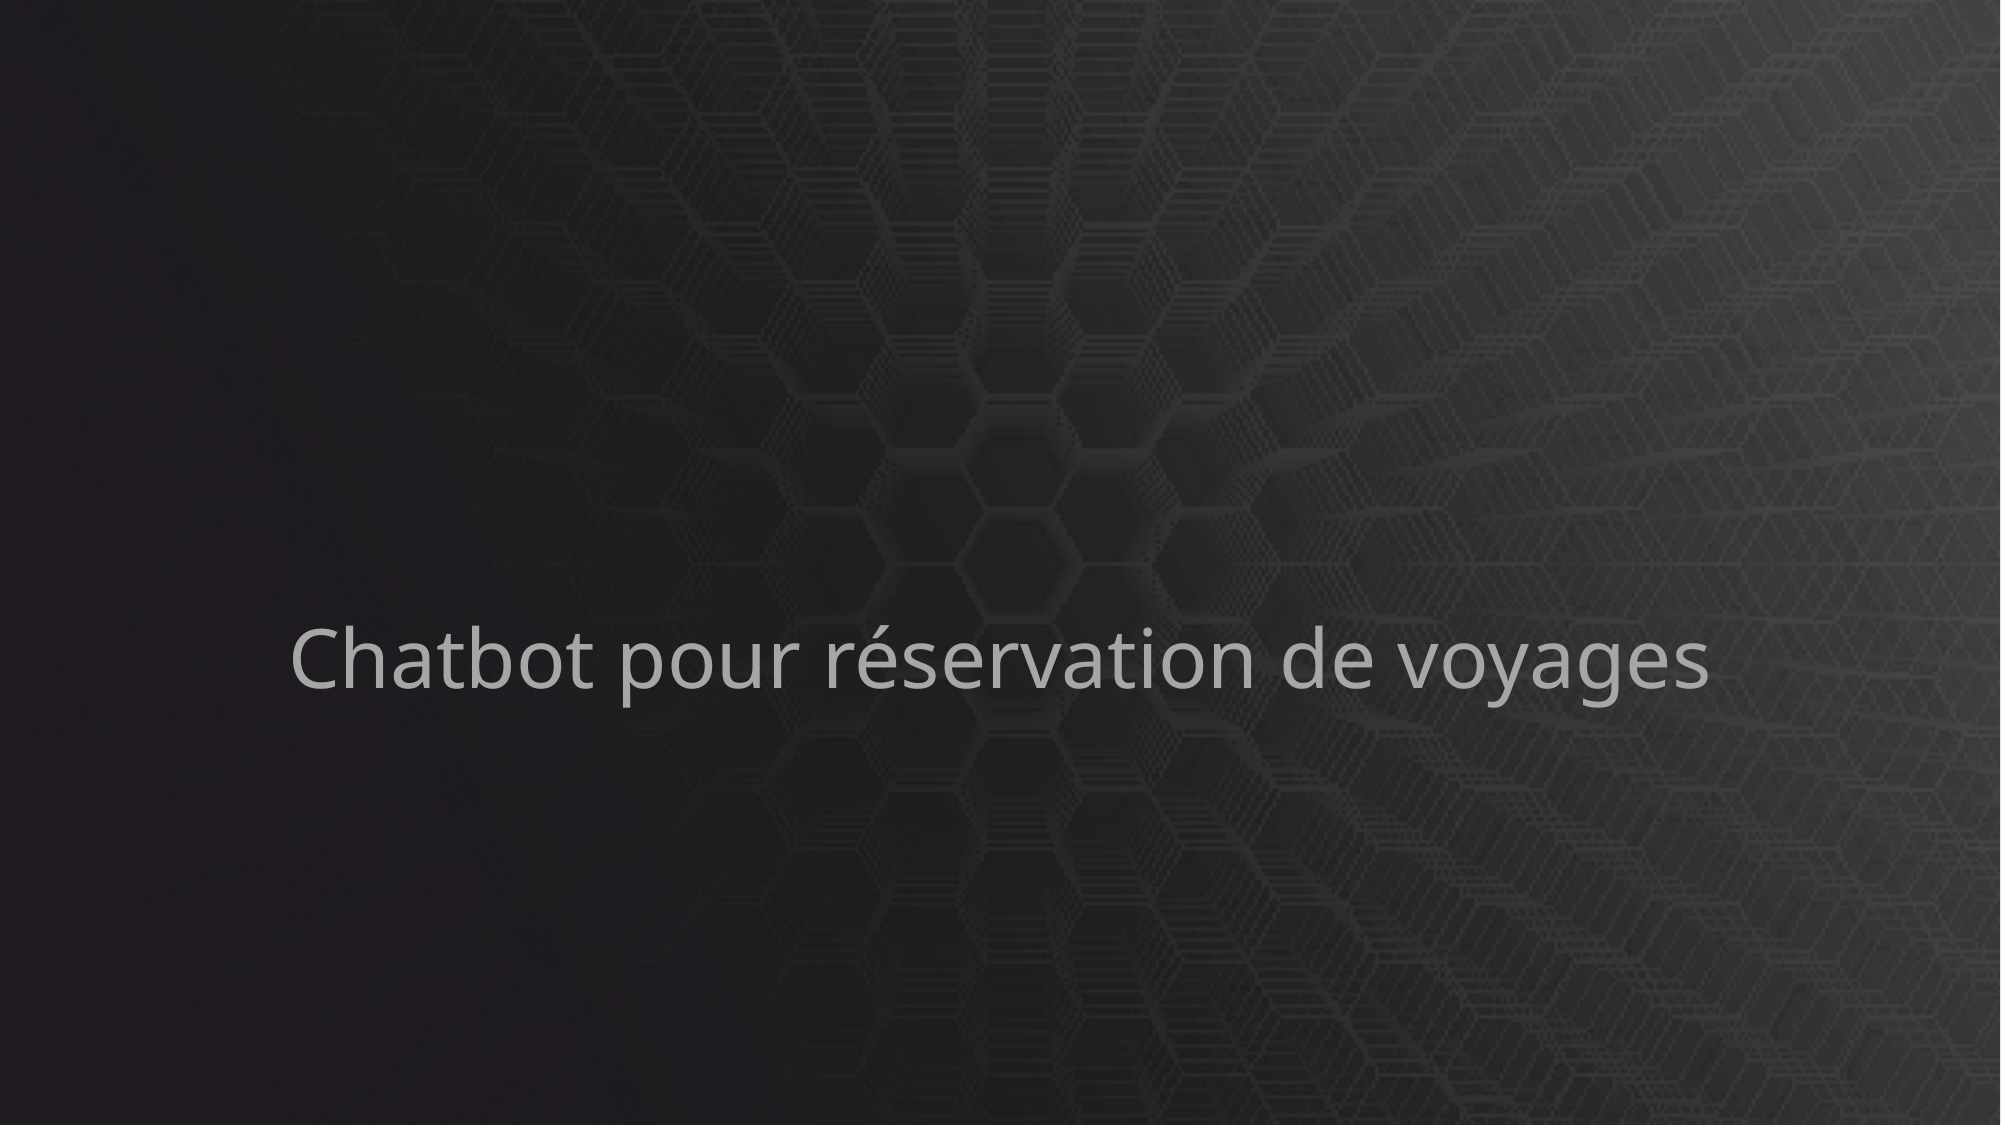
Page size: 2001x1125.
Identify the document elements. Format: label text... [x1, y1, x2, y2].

title Chatbot pour réservation de voyages [249, 403, 1750, 795]
picture [0, 0, 2001, 1125]
